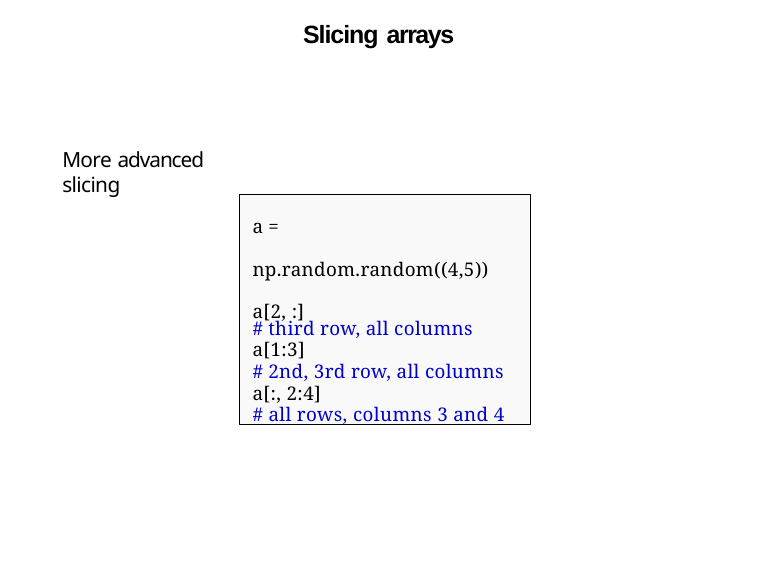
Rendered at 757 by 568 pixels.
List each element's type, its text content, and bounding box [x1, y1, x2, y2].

text_box a = np.random.random((4,5)) a[2, :] # third row, all columns a[1:3] # 2nd, 3rd row, all columns a[:, 2:4] # all rows, columns 3 and 4 [239, 194, 531, 425]
text_box More advanced slicing [60, 144, 256, 197]
title Slicing arrays [301, 16, 455, 114]
